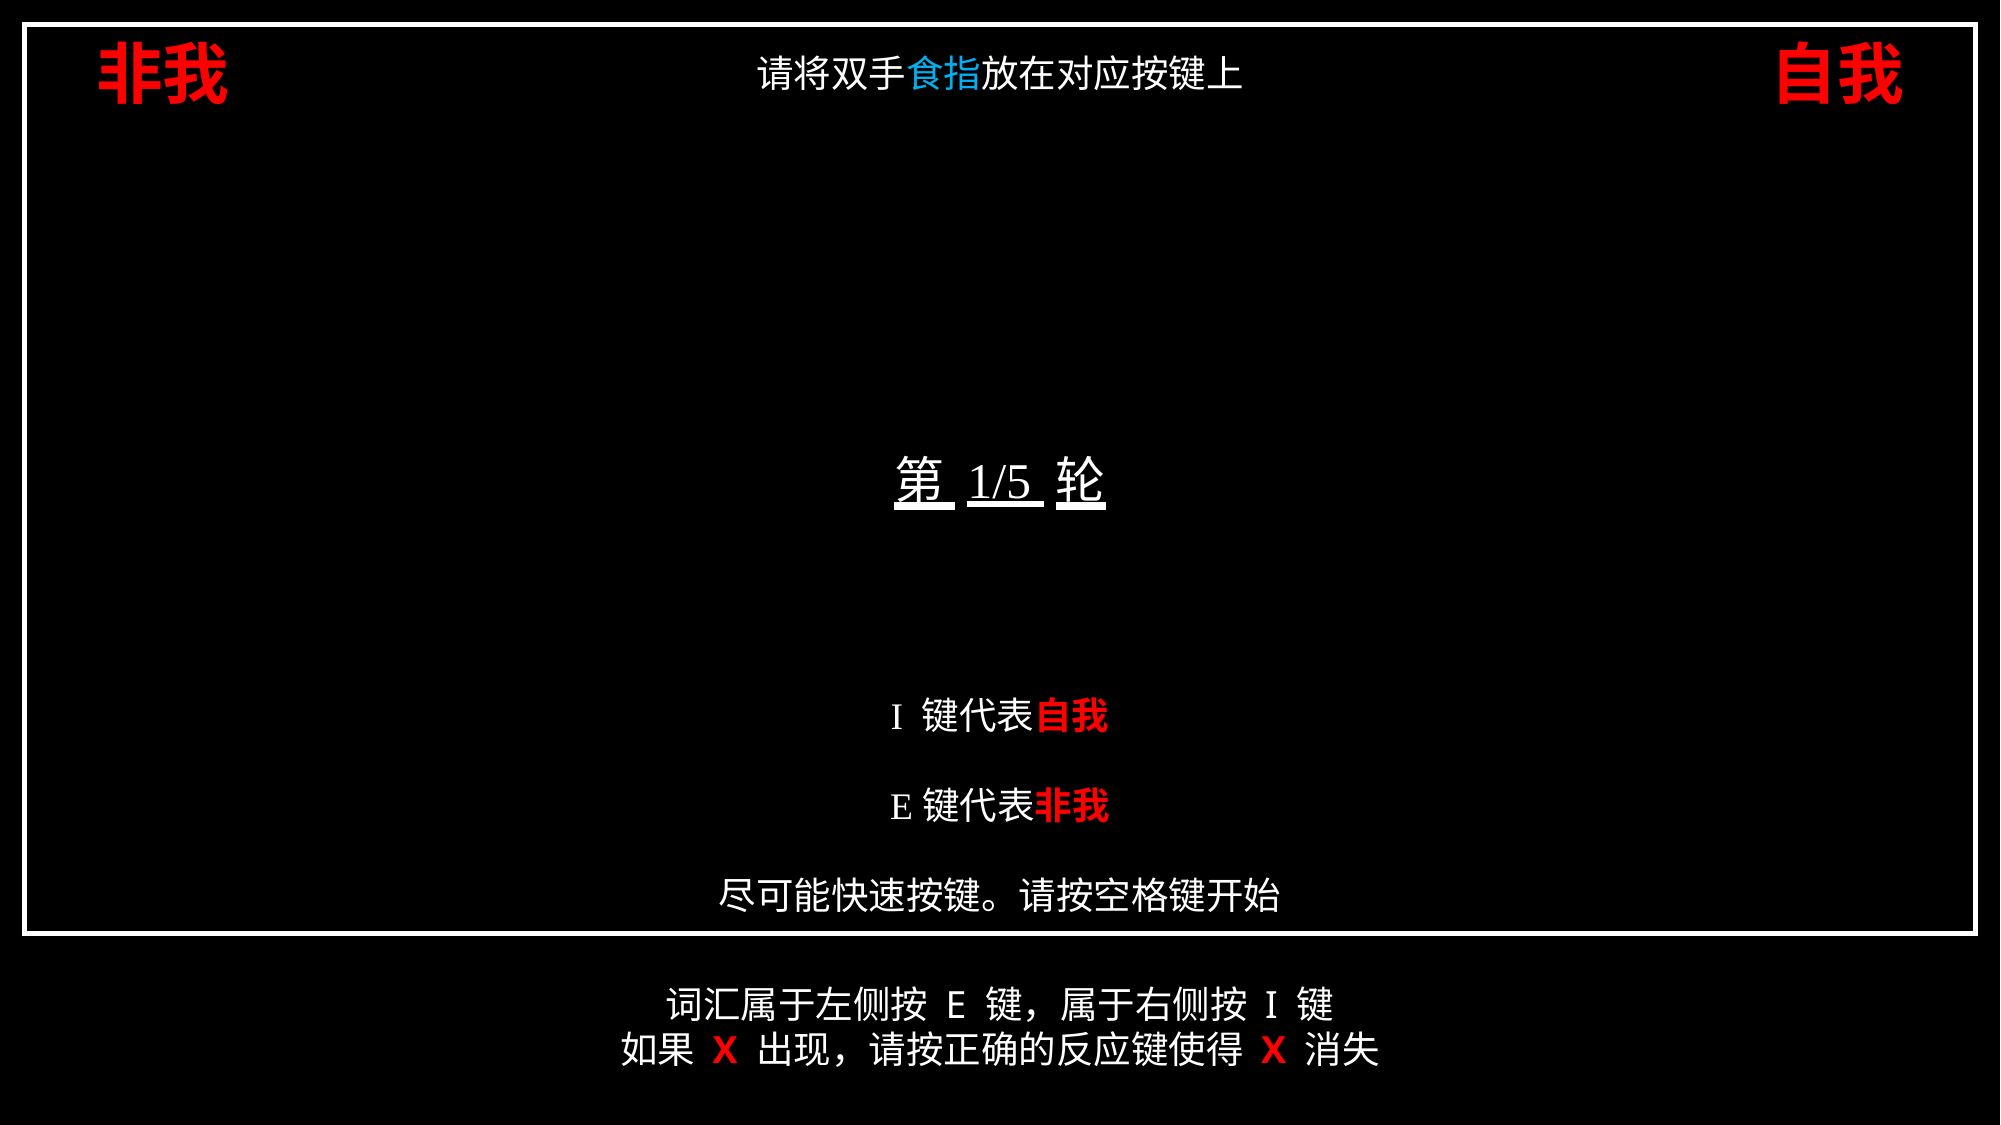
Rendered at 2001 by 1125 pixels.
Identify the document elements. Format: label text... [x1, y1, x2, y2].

text_box [23, 24, 1977, 934]
text_box 请将双手食指放在对应按键上 [499, 42, 1501, 102]
text_box I 键代表自我 E键代表非我 尽可能快速按键。请按空格键开始 [558, 684, 1442, 925]
text_box 第 1/5 轮 [851, 441, 1149, 516]
text_box 词汇属于左侧按 E 键，属于右侧按 I 键 如果 X 出现，请按正确的反应键使得 X 消失 [553, 973, 1446, 1079]
